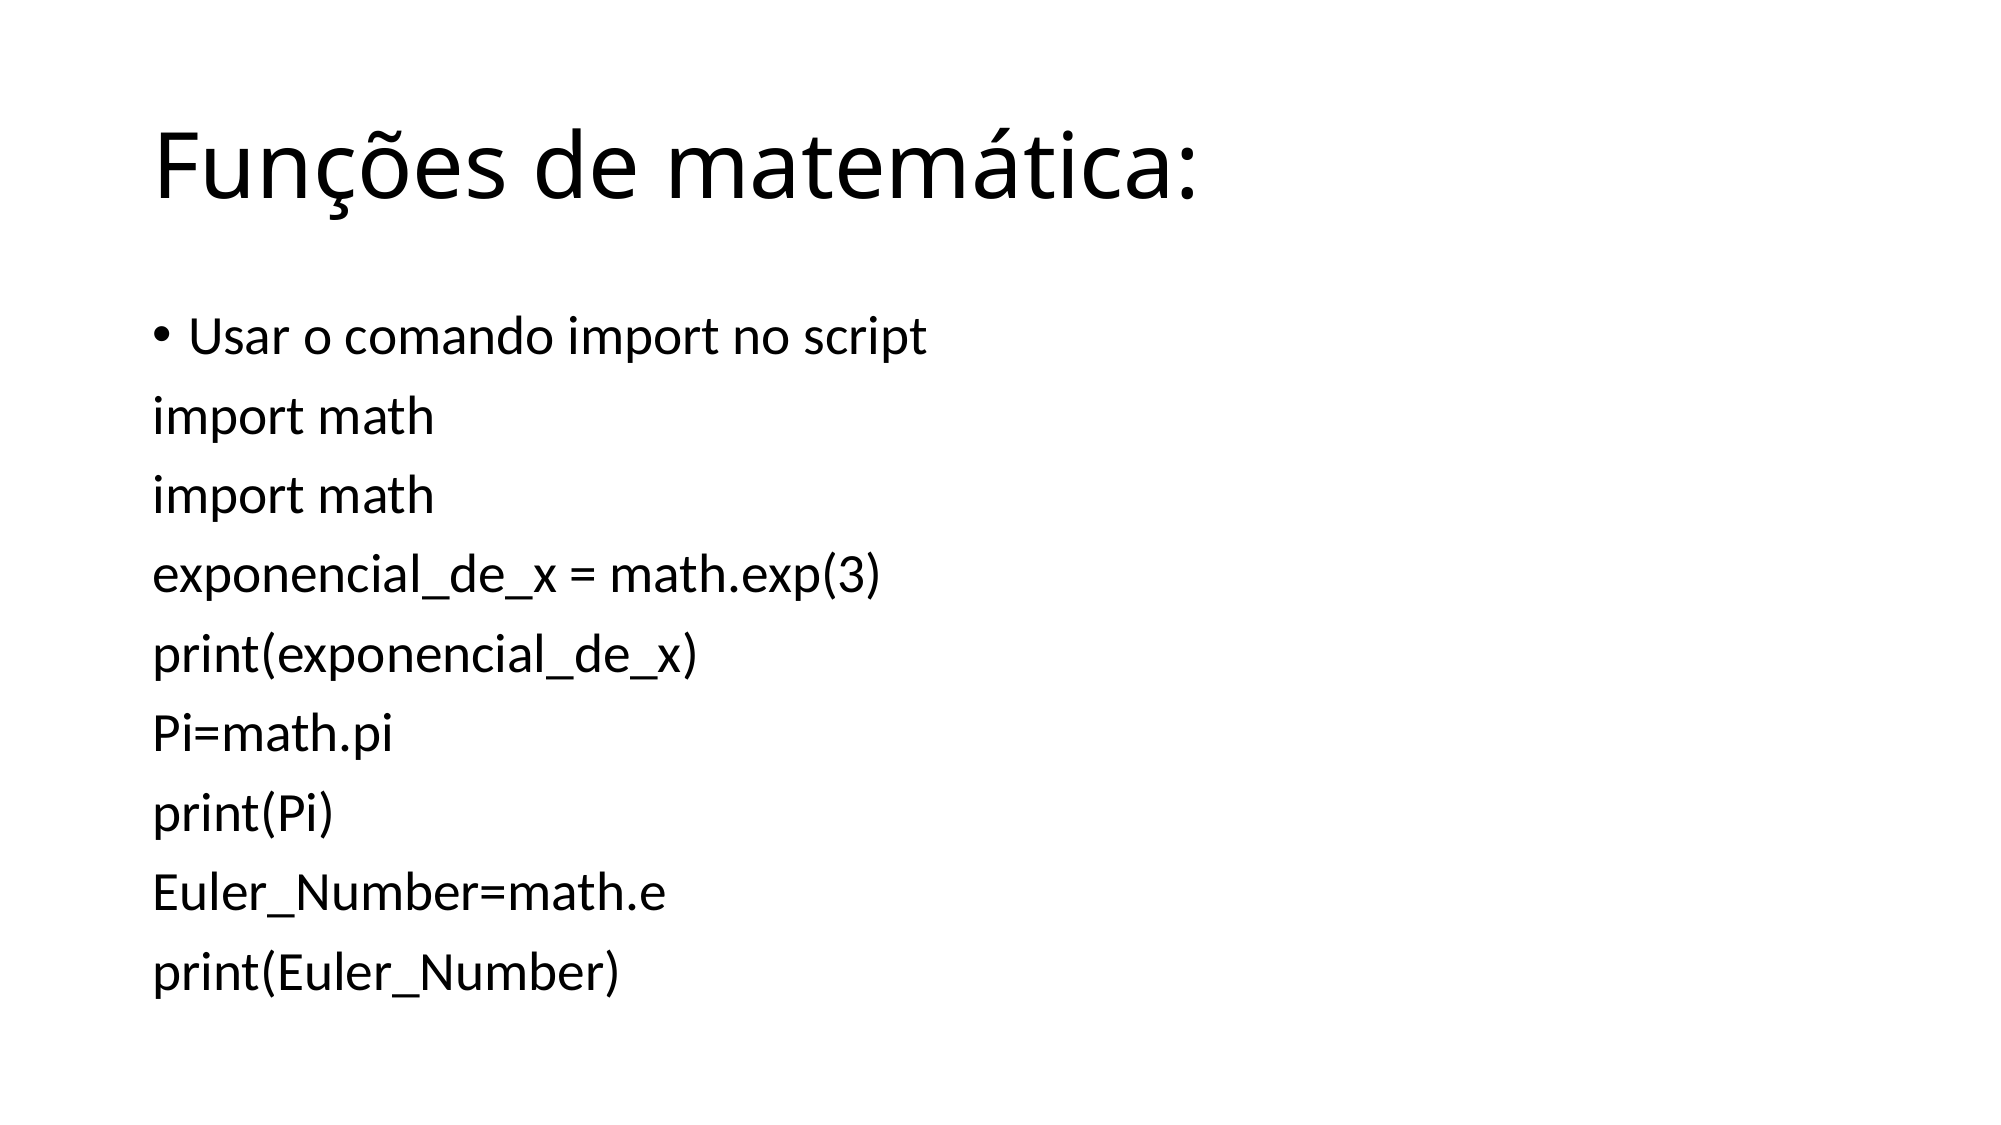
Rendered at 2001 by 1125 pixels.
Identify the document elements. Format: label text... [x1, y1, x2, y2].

list Usar o comando import no script import math import math exponencial_de_x = math.exp(3) print(exponencial_de_x) Pi=math.pi print(Pi) Euler_Number=math.e print(Euler_Number) [137, 299, 1863, 1014]
title Funções de matemática: [137, 59, 1863, 278]
